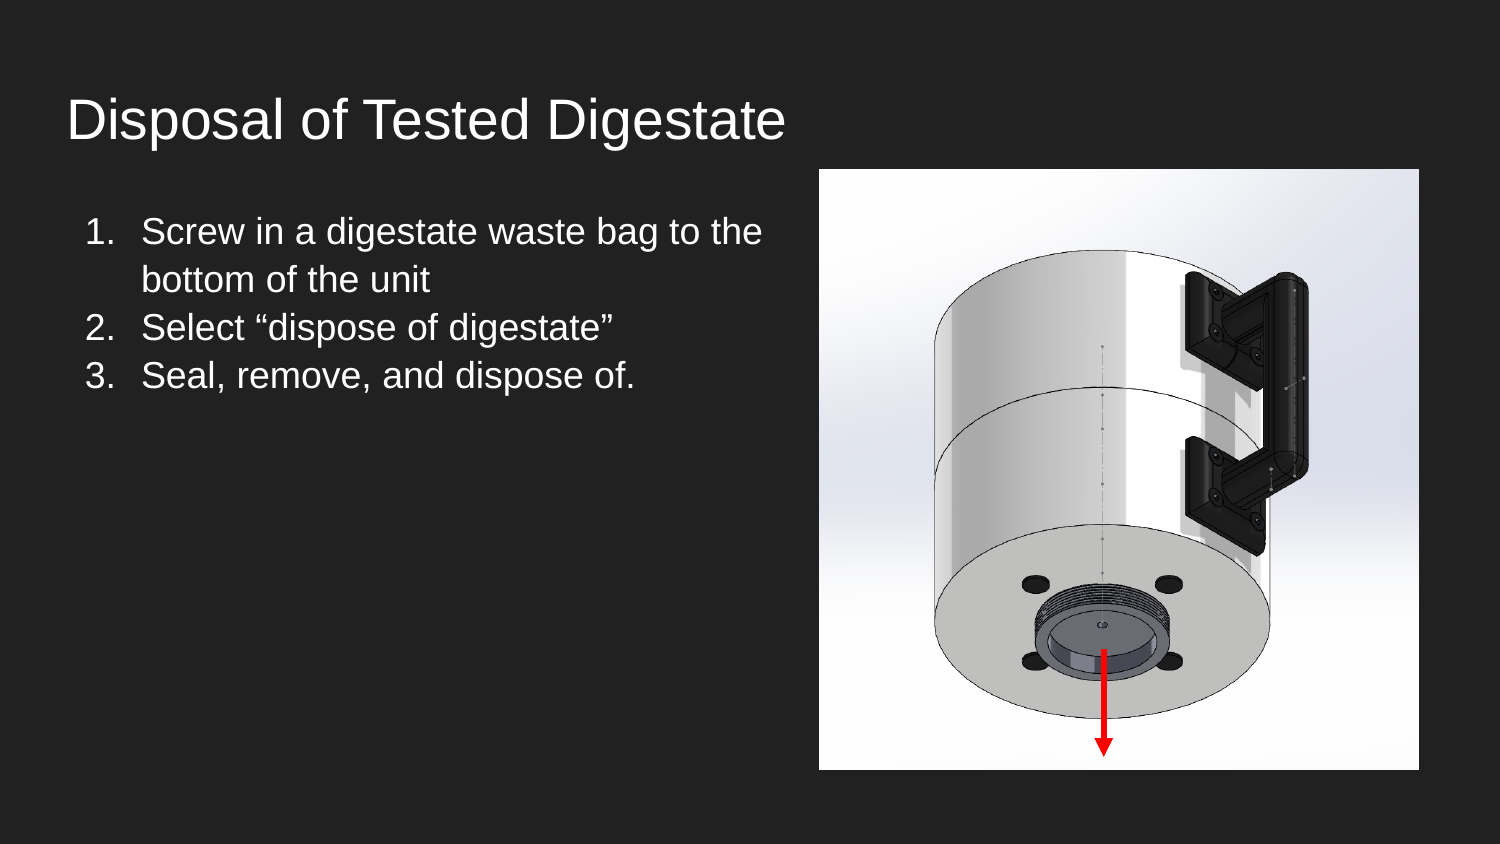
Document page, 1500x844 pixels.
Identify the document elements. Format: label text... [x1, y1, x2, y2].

list Screw in a digestate waste bag to the bottom of the unit Select “dispose of digestate” Seal, remove, and dispose of. [51, 189, 813, 750]
title Disposal of Tested Digestate [51, 72, 1449, 167]
picture [818, 168, 1420, 770]
